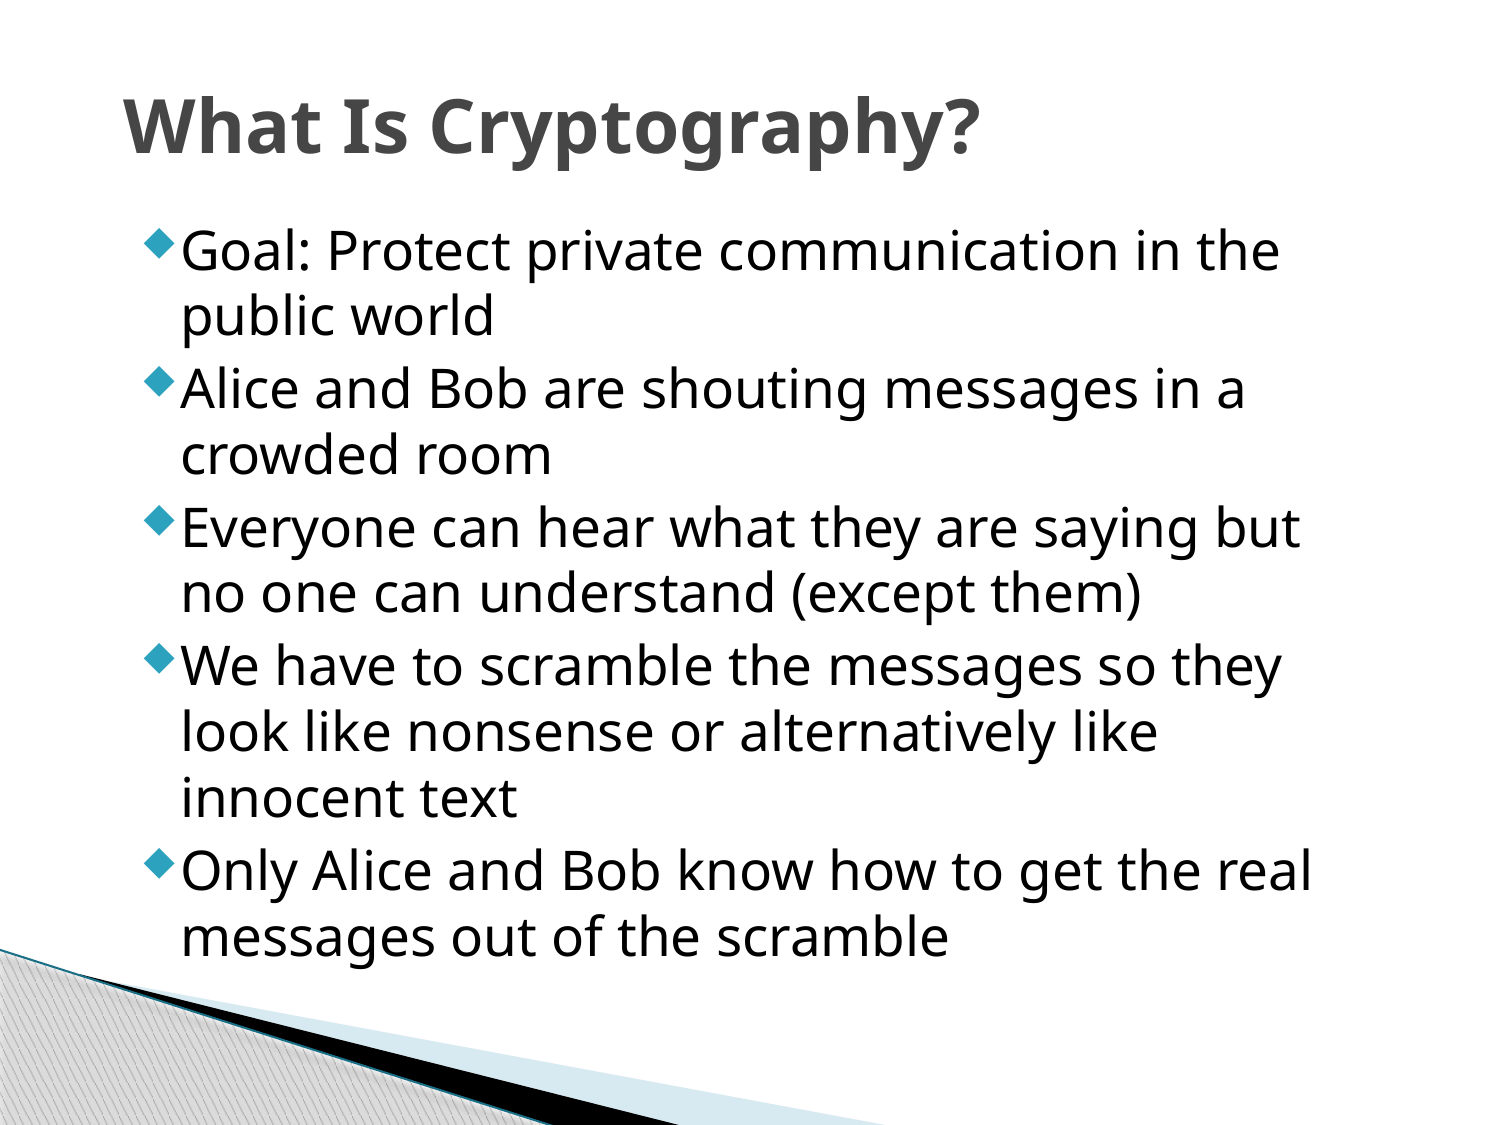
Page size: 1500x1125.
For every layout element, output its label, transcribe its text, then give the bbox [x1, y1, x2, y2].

title What Is Cryptography? [110, 29, 1391, 208]
list Goal: Protect private communication in the public world Alice and Bob are shouting messages in a crowded room Everyone can hear what they are saying but no one can understand (except them) We have to scramble the messages so they look like nonsense or alternatively like innocent text Only Alice and Bob know how to get the real messages out of the scramble [110, 208, 1391, 977]
